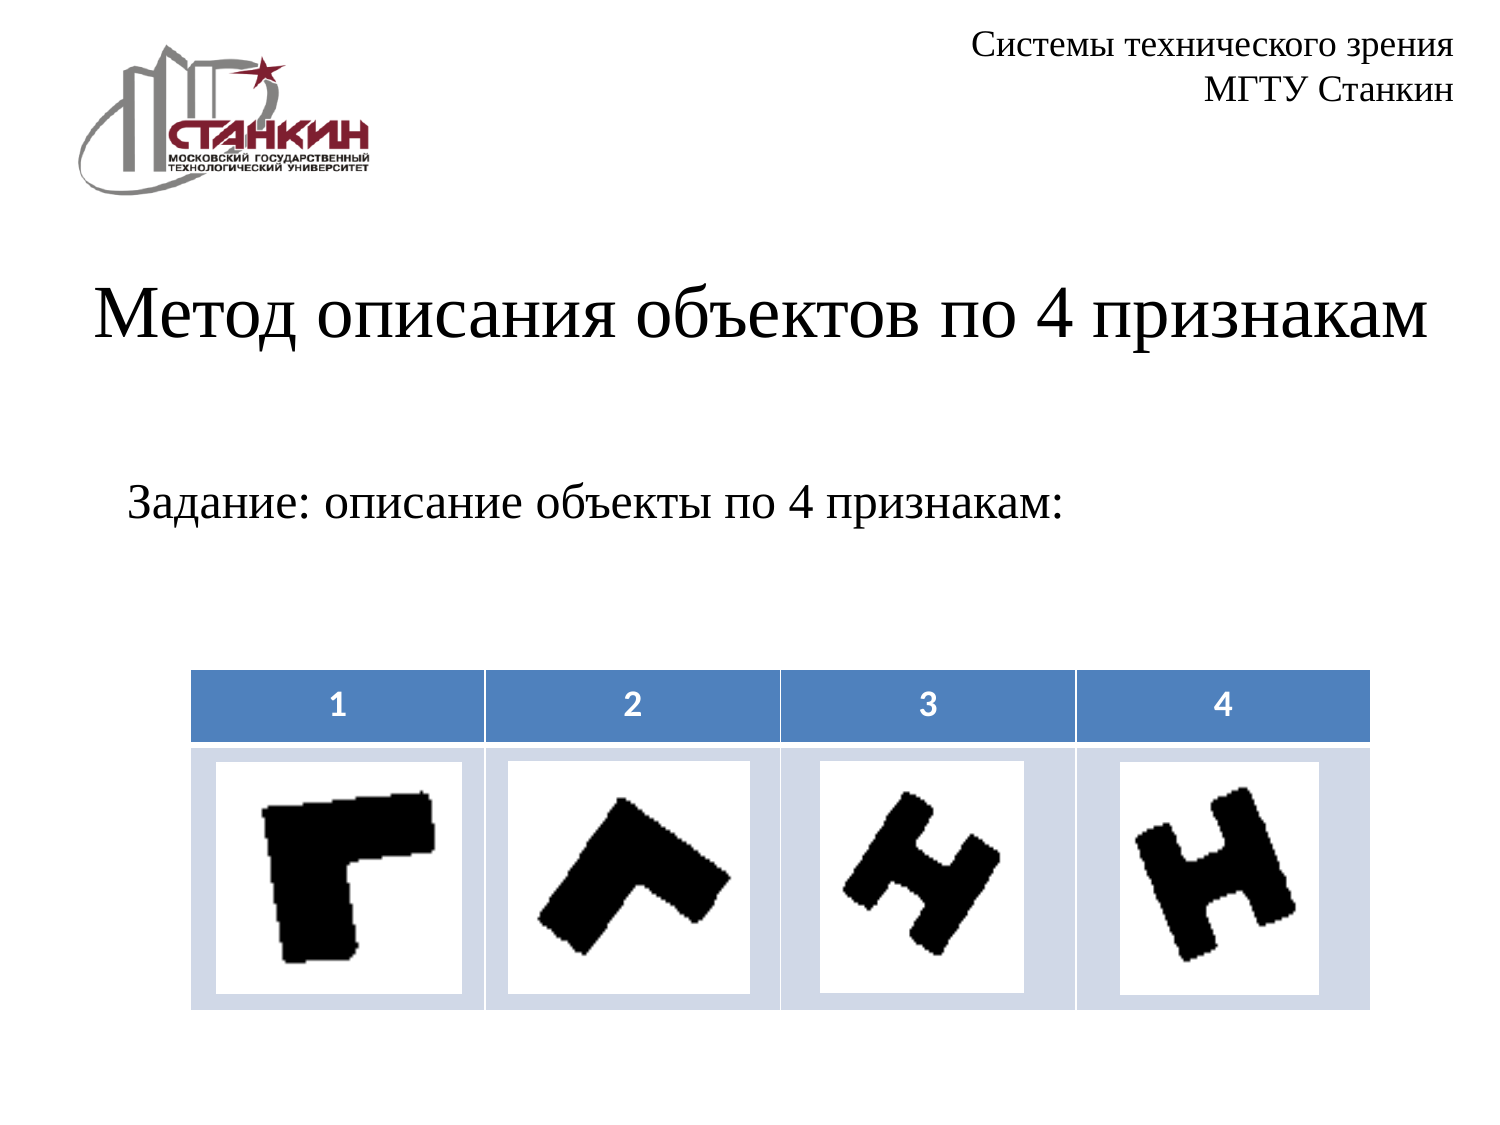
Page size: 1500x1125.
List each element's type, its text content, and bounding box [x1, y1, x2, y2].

text_box Задание: описание объекты по 4 признакам: [112, 461, 1319, 536]
table_cell [1077, 748, 1370, 1010]
picture [76, 40, 373, 197]
picture [216, 761, 462, 994]
table_header 4 [1077, 670, 1370, 742]
text_box Системы технического зрения МГТУ Станкин [955, 11, 1469, 116]
table_cell [781, 748, 1075, 1010]
table_header 2 [486, 670, 780, 742]
picture [1120, 761, 1319, 995]
table_cell [191, 748, 484, 1010]
table_header 1 [191, 670, 484, 742]
picture [820, 761, 1024, 993]
table_header 3 [781, 670, 1075, 742]
text_box Метод описания объектов по 4 признакам [78, 254, 1446, 360]
picture [508, 761, 751, 994]
table_cell [486, 748, 780, 1010]
